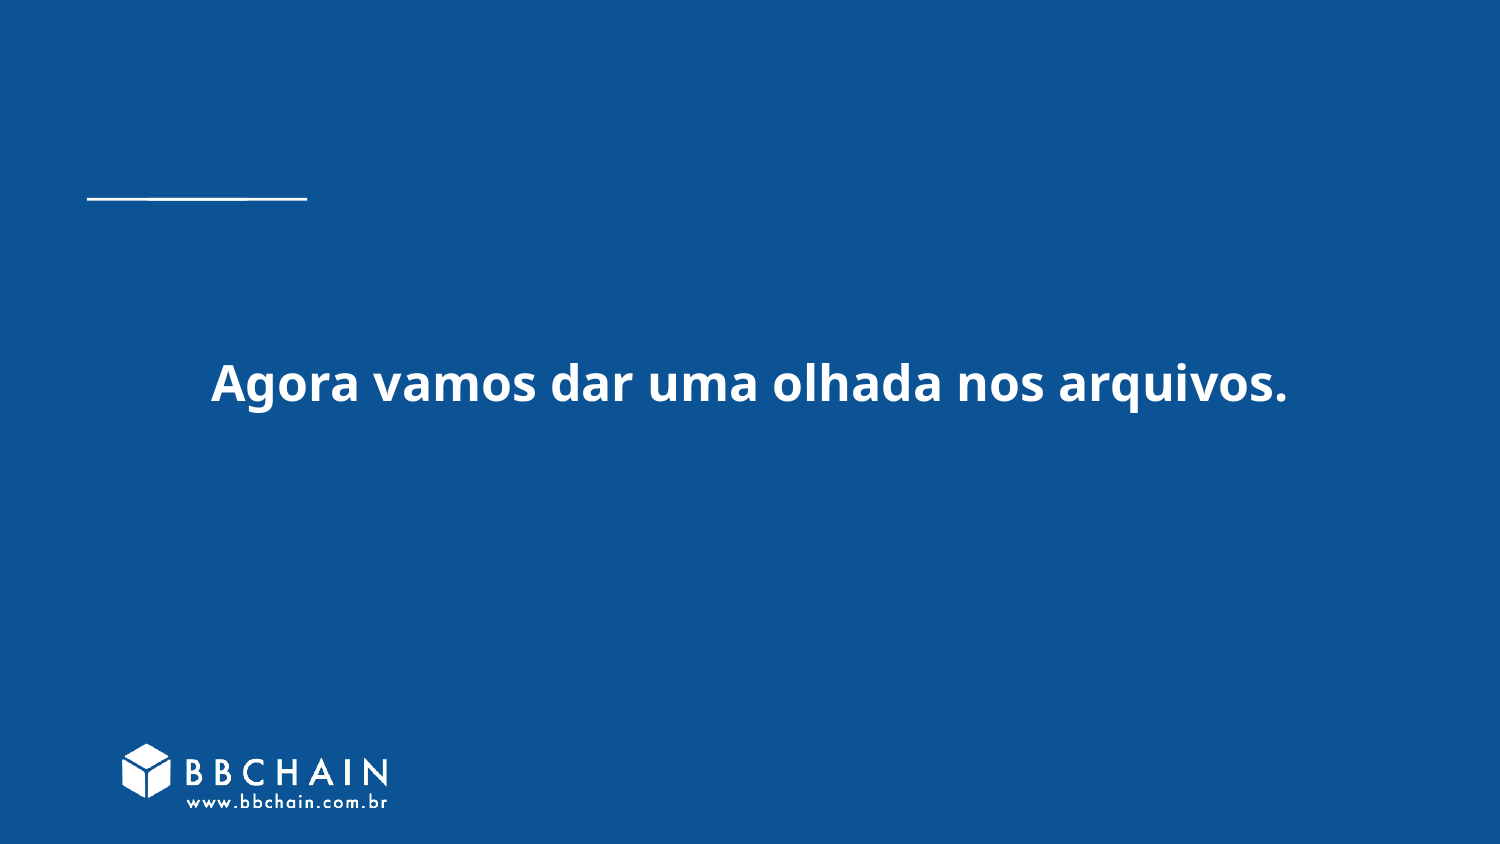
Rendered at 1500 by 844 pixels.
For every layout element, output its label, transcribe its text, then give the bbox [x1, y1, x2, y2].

title Agora vamos dar uma olhada nos arquivos. [119, 216, 1381, 734]
picture [122, 743, 387, 808]
